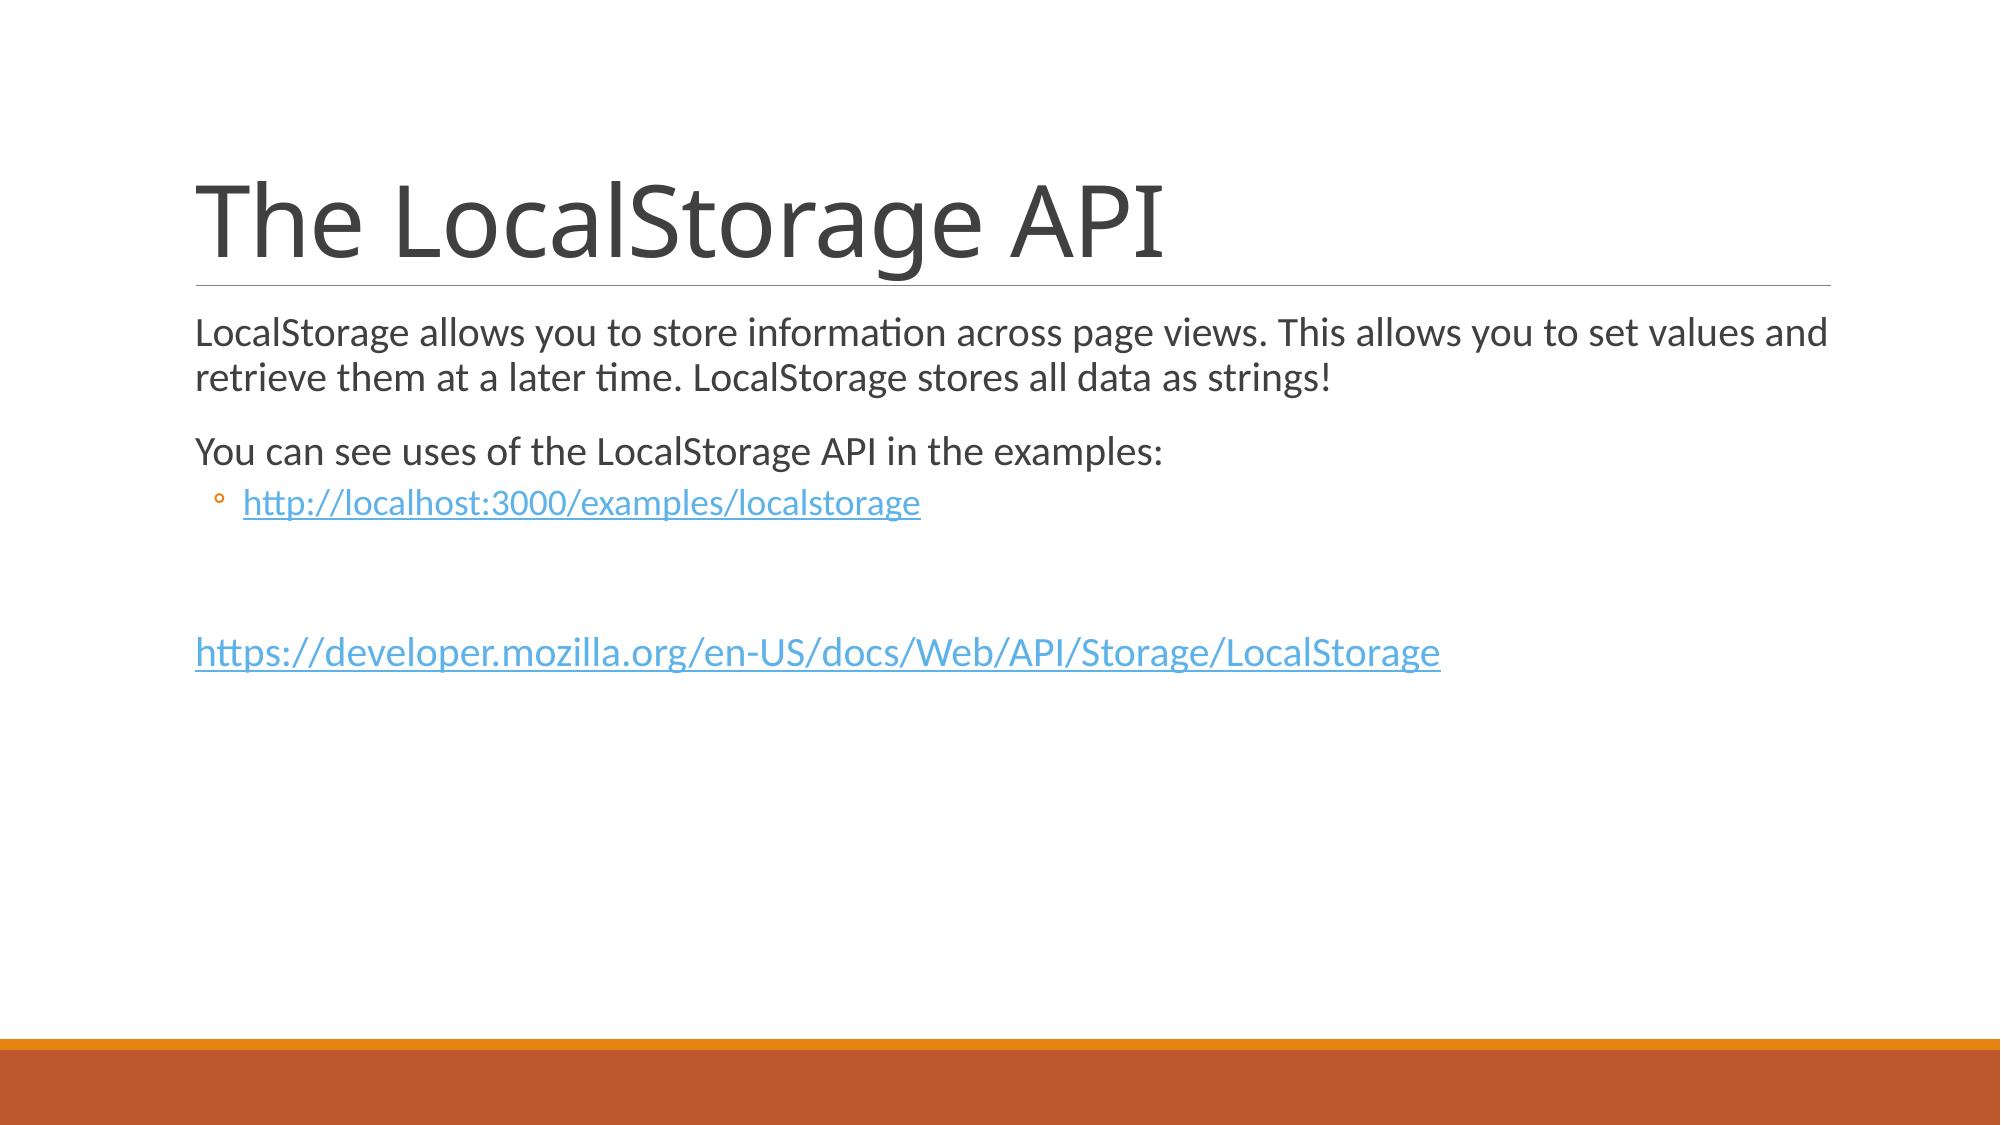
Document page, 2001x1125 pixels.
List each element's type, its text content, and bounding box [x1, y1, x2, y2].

list LocalStorage allows you to store information across page views. This allows you to set values and retrieve them at a later time. LocalStorage stores all data as strings! You can see uses of the LocalStorage API in the examples: http://localhost:3000/examples/localstorage https://developer.mozilla.org/en-US/docs/Web/API/Storage/LocalStorage [180, 302, 1830, 963]
title The LocalStorage API [180, 47, 1830, 285]
